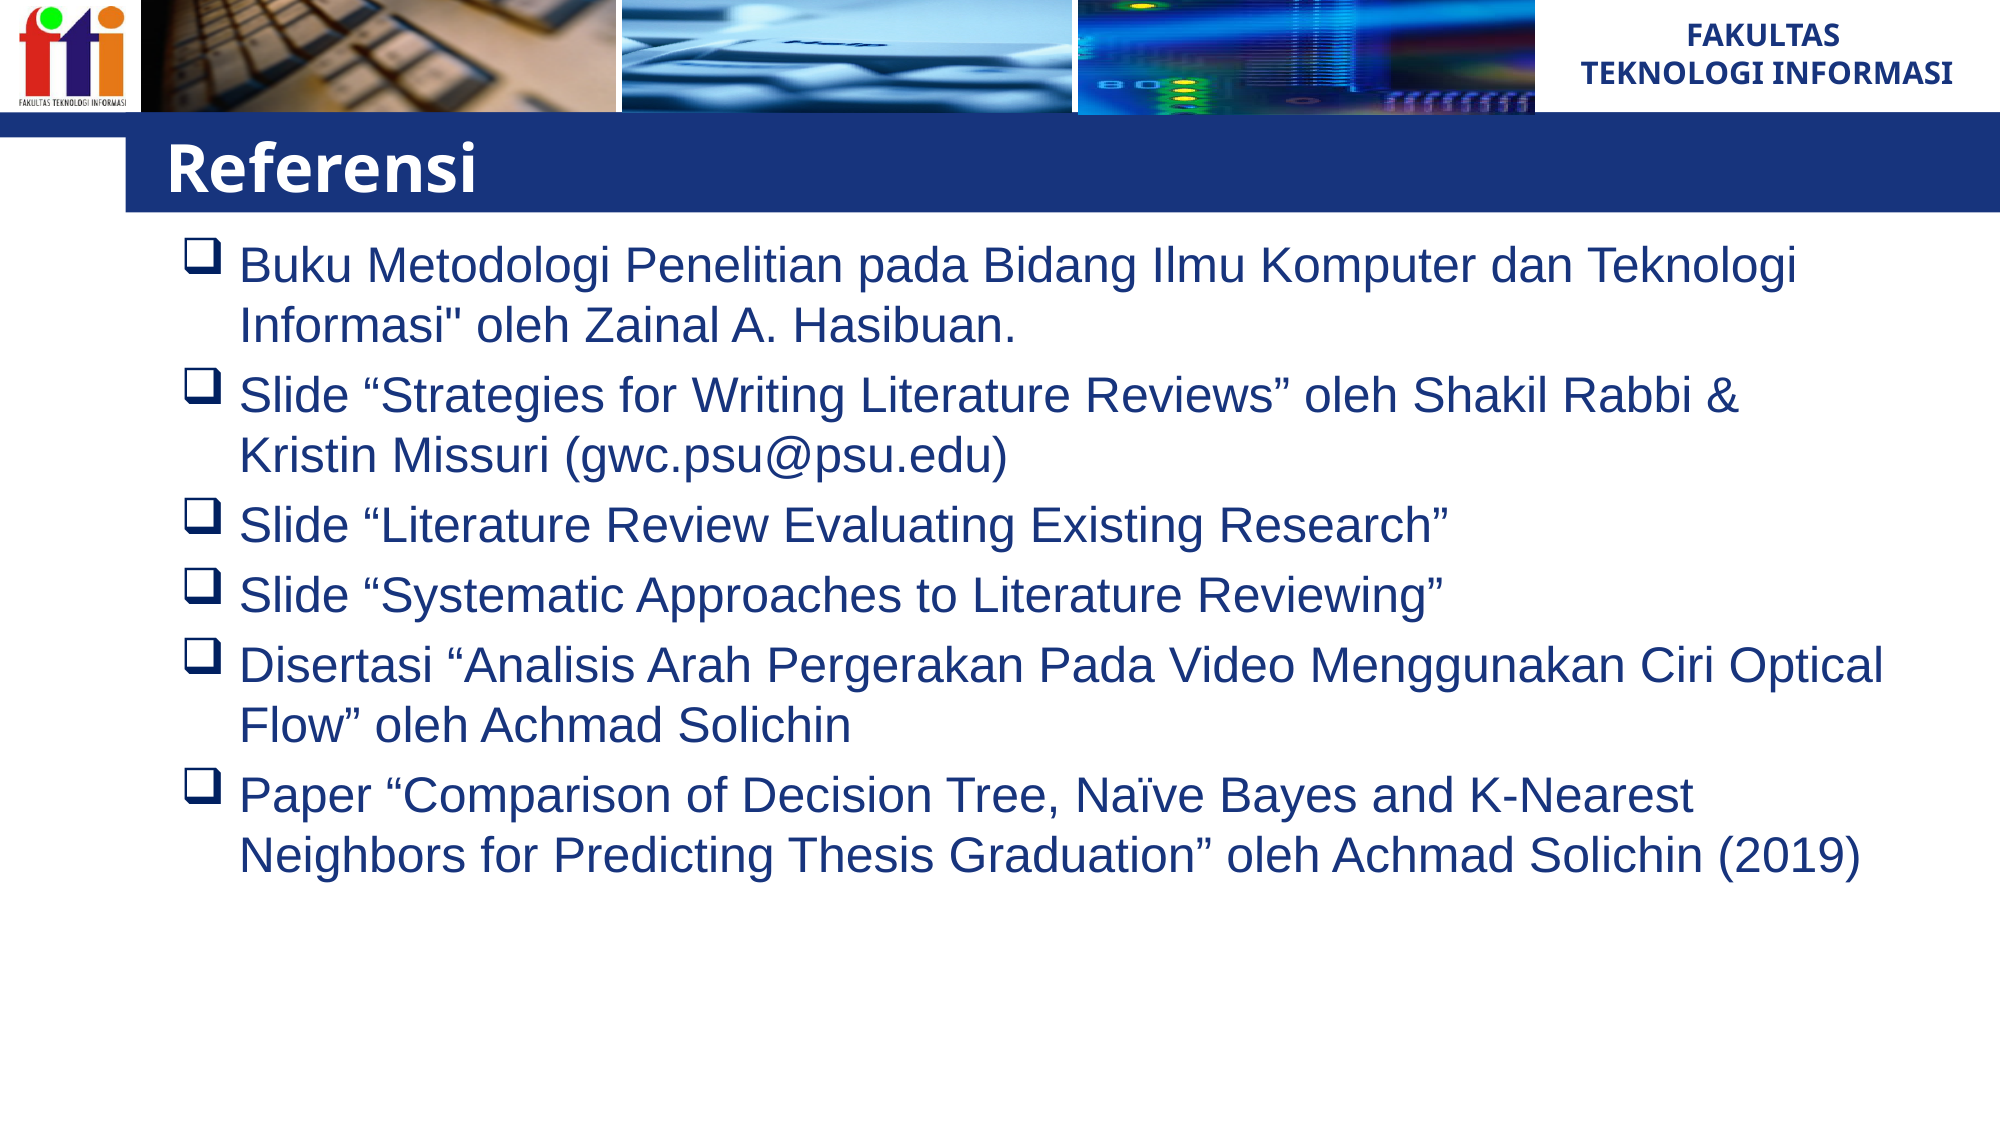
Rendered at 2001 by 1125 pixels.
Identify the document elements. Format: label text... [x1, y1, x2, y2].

picture [141, 0, 616, 112]
picture [622, 0, 1072, 113]
picture [1078, 0, 1535, 115]
title Referensi [149, 119, 1934, 213]
list Buku Metodologi Penelitian pada Bidang Ilmu Komputer dan Teknologi Informasi" oleh Zainal A. Hasibuan. Slide “Strategies for Writing Literature Reviews” oleh Shakil Rabbi & Kristin Missuri (gwc.psu@psu.edu) Slide “Literature Review Evaluating Existing Research” Slide “Systematic Approaches to Literature Reviewing” Disertasi “Analisis Arah Pergerakan Pada Video Menggunakan Ciri Optical Flow” oleh Achmad Solichin Paper “Comparison of Decision Tree, Naïve Bayes and K-Nearest Neighbors for Predicting Thesis Graduation” oleh Achmad Solichin (2019) [99, 224, 1901, 1038]
picture [19, 6, 126, 106]
